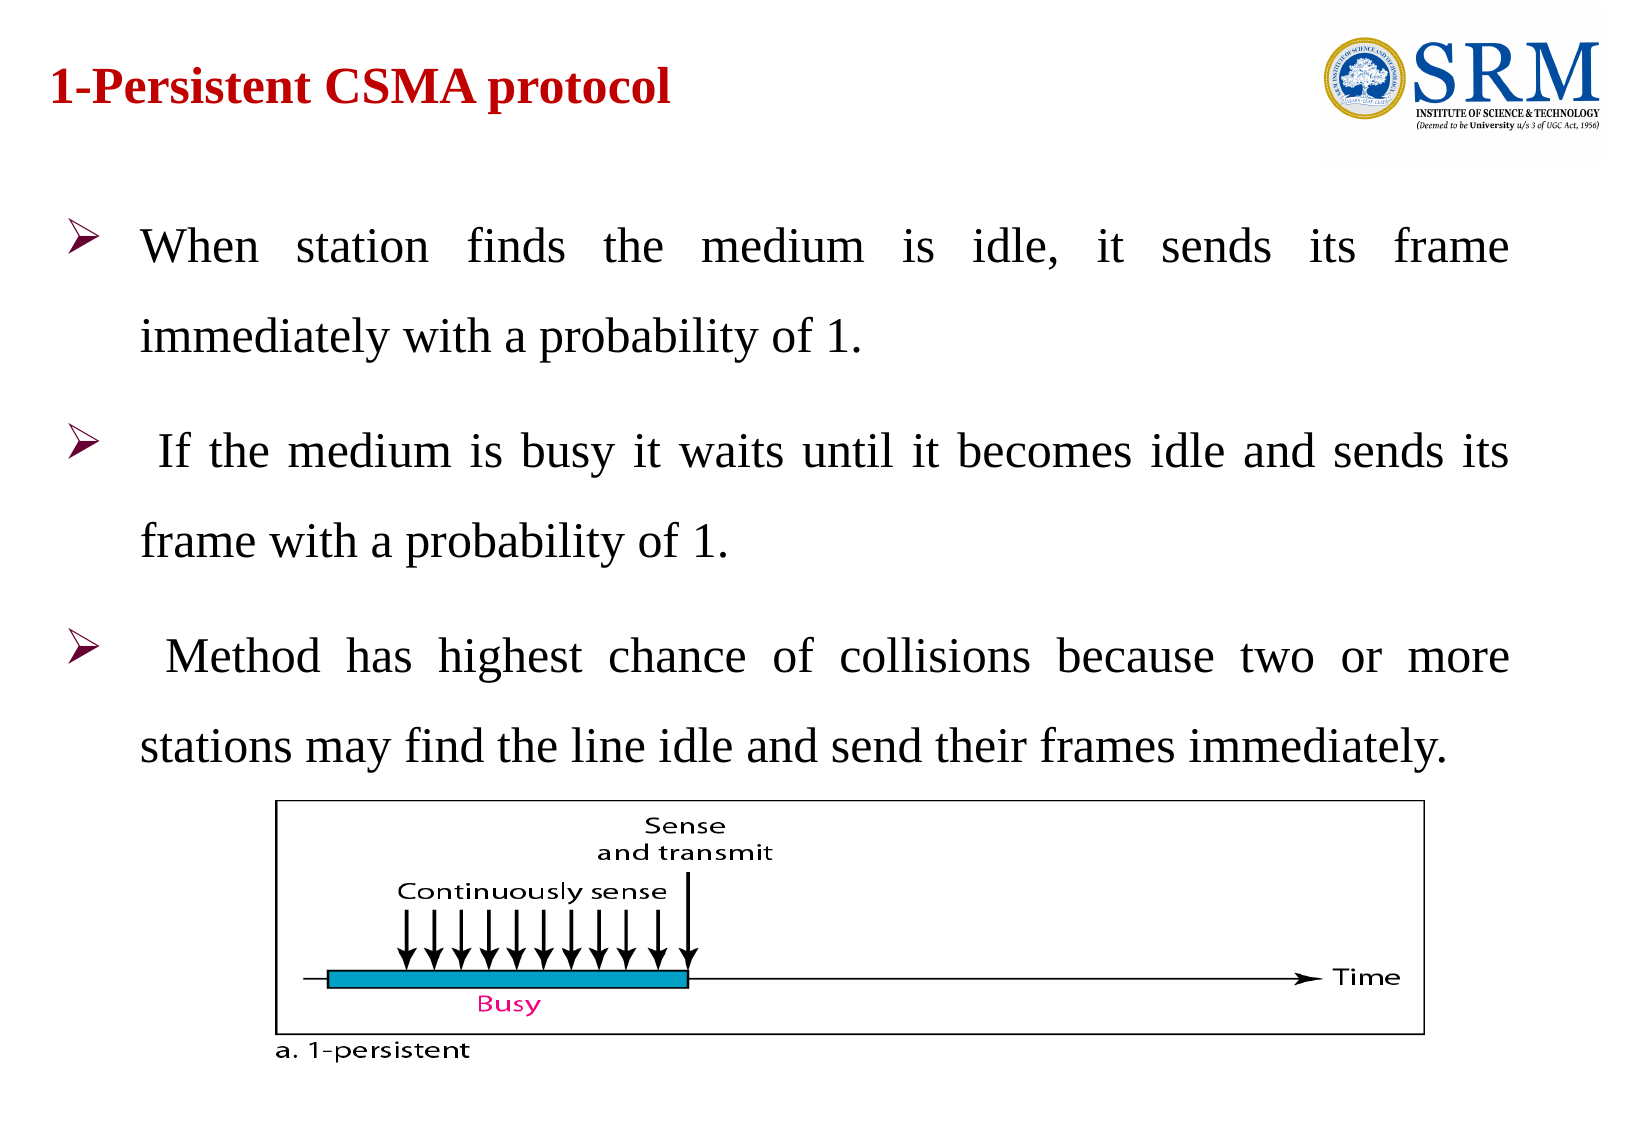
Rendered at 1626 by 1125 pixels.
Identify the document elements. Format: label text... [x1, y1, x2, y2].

picture [1318, 4, 1606, 164]
list When station finds the medium is idle, it sends its frame immediately with a probability of 1. If the medium is busy it waits until it becomes idle and sends its frame with a probability of 1. Method has highest chance of collisions because two or more stations may find the line idle and send their frames immediately. [49, 174, 1527, 838]
title 1-Persistent CSMA protocol [48, 24, 700, 151]
picture [274, 799, 1426, 1076]
